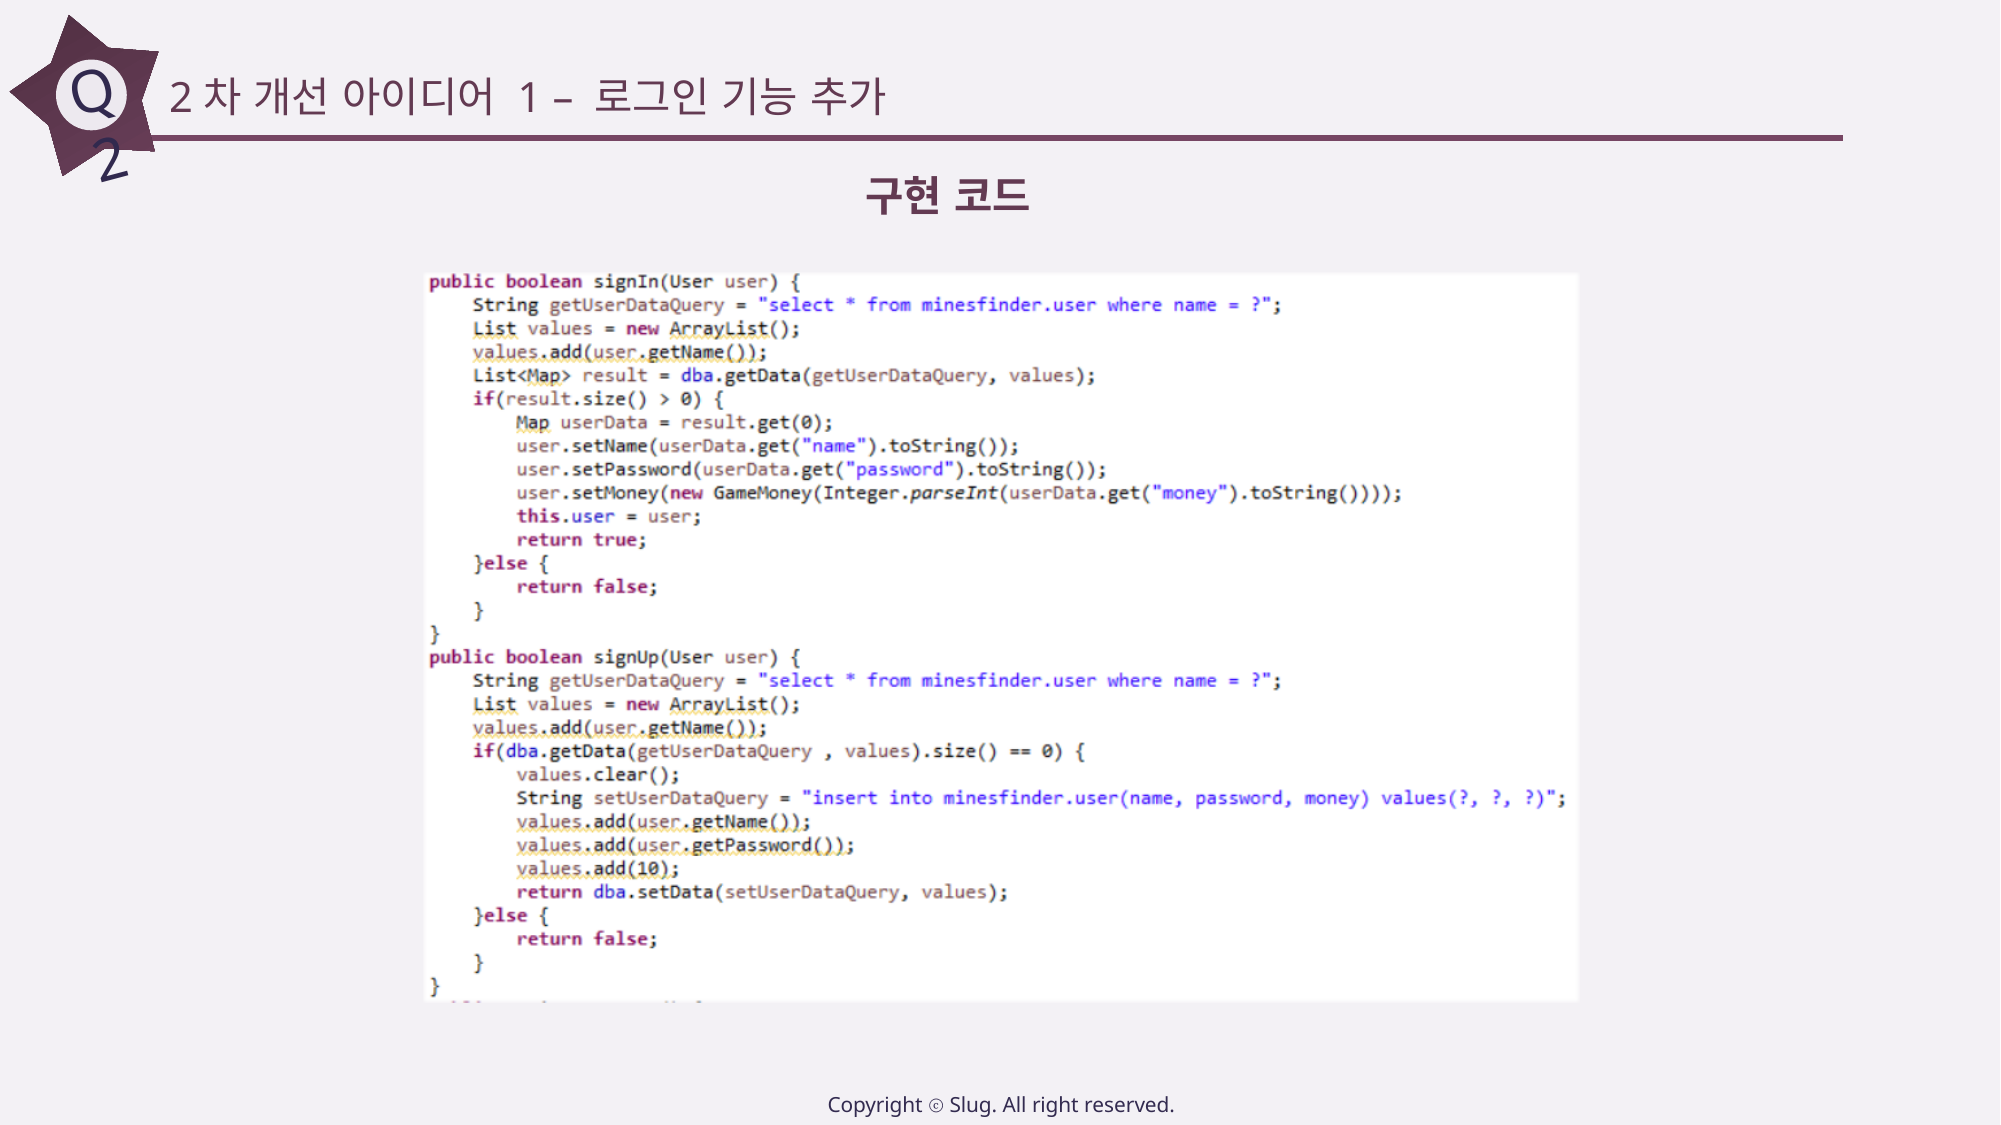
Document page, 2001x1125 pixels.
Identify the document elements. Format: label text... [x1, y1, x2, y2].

text_box 2차 개선 아이디어 1 – 로그인 기능 추가 [166, 63, 1253, 128]
picture [423, 272, 1580, 1003]
text_box Copyright ⓒ Slug. All right reserved. [735, 1084, 1268, 1124]
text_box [11, 12, 166, 167]
text_box 구현 코드 [850, 161, 1105, 227]
